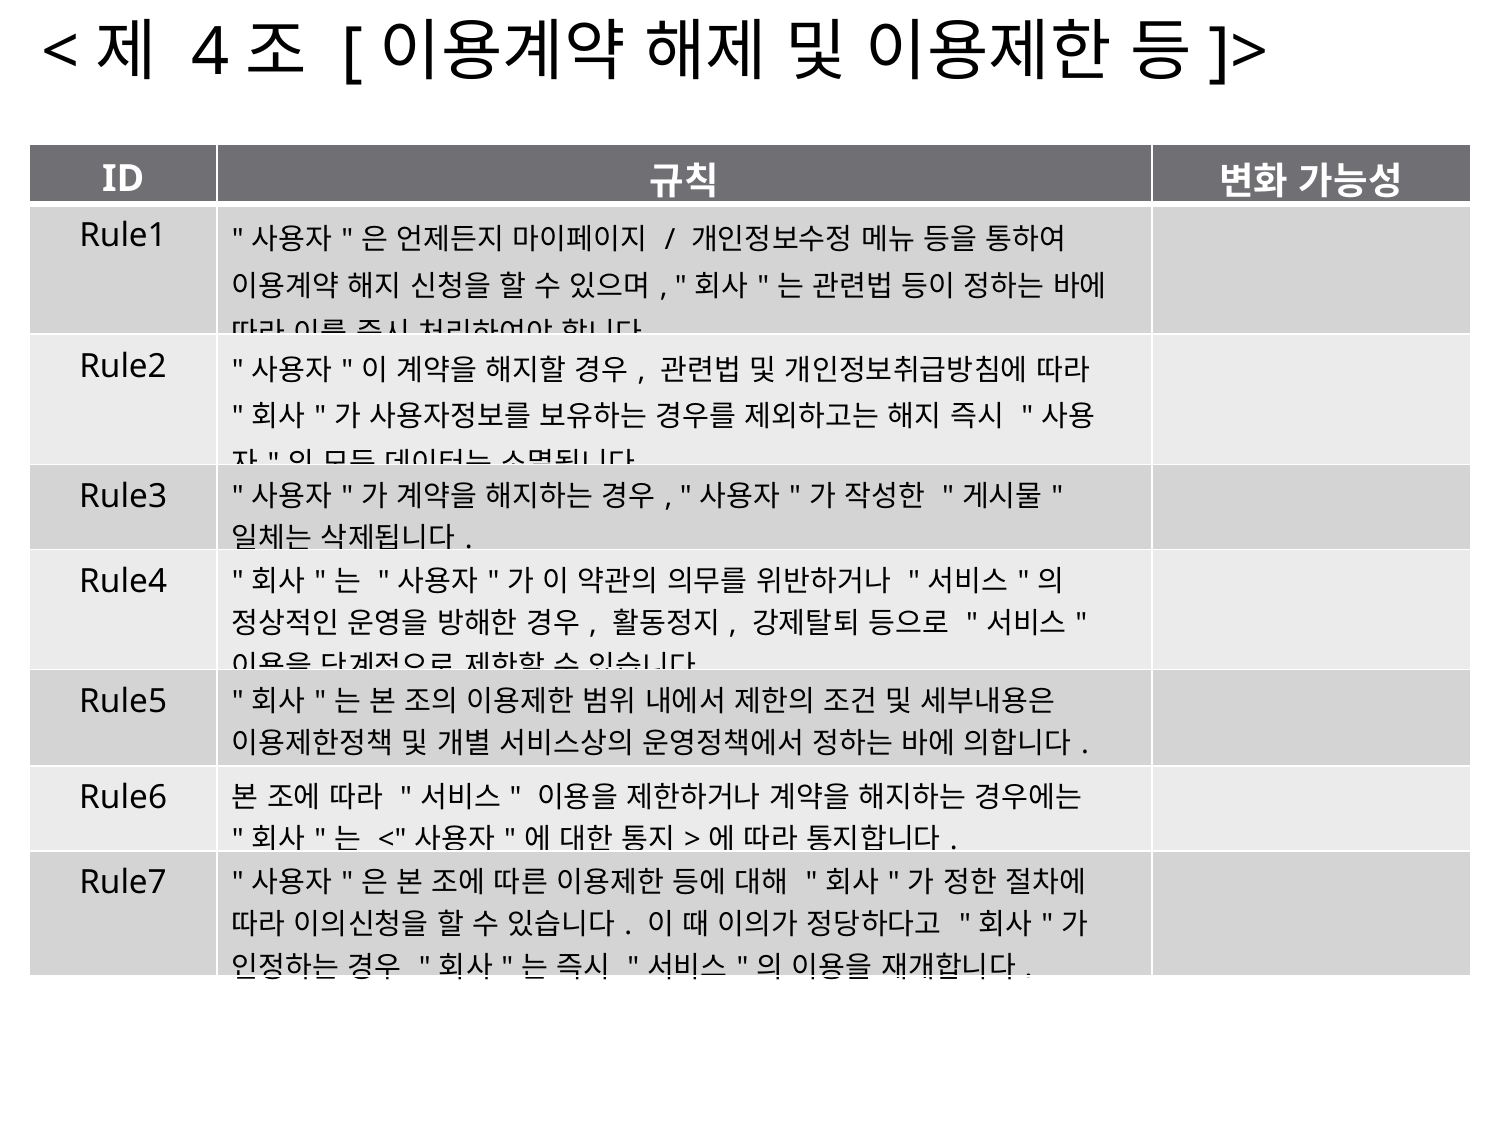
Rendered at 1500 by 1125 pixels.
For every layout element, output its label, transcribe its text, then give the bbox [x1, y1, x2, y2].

table_cell [1153, 335, 1470, 464]
table_cell "사용자"은 본 조에 따른 이용제한 등에 대해 "회사"가 정한 절차에 따라 이의신청을 할 수 있습니다. 이 때 이의가 정당하다고 "회사"가 인정하는 경우 "회사"는 즉시 "서비스"의 이용을 재개합니다. [218, 852, 1151, 975]
table_header 규칙 [218, 145, 1151, 201]
text_box <제 4조 [이용계약 해제 및 이용제한 등]> [26, 0, 1284, 95]
table_cell "회사"는 "사용자"가 이 약관의 의무를 위반하거나 "서비스"의 정상적인 운영을 방해한 경우, 활동정지, 강제탈퇴 등으로 "서비스" 이용을 단계적으로 제한할 수 있습니다. [218, 550, 1151, 669]
table_cell Rule7 [30, 852, 216, 975]
table_cell Rule6 [30, 767, 216, 850]
table_cell [1153, 550, 1470, 669]
table_cell [1153, 767, 1470, 850]
table_cell Rule3 [30, 465, 216, 549]
table_cell [1153, 465, 1470, 549]
table_cell [1153, 852, 1470, 975]
table_cell Rule5 [30, 670, 216, 765]
table_cell Rule2 [30, 335, 216, 464]
table_cell "사용자"가 계약을 해지하는 경우, "사용자"가 작성한 "게시물" 일체는 삭제됩니다. [218, 465, 1151, 549]
table_cell 본 조에 따라 "서비스" 이용을 제한하거나 계약을 해지하는 경우에는 "회사"는 <"사용자"에 대한 통지>에 따라 통지합니다. [218, 767, 1151, 850]
table_cell "사용자"은 언제든지 마이페이지 / 개인정보수정 메뉴 등을 통하여 이용계약 해지 신청을 할 수 있으며, "회사"는 관련법 등이 정하는 바에 따라 이를 즉시 처리하여야 합니다. [218, 207, 1151, 333]
table_cell [1153, 670, 1470, 765]
table_cell Rule1 [30, 207, 216, 333]
table_cell "회사"는 본 조의 이용제한 범위 내에서 제한의 조건 및 세부내용은 이용제한정책 및 개별 서비스상의 운영정책에서 정하는 바에 의합니다. [218, 670, 1151, 765]
table_cell [1153, 207, 1470, 333]
table_header 변화 가능성 [1153, 145, 1470, 201]
table_cell "사용자"이 계약을 해지할 경우, 관련법 및 개인정보취급방침에 따라 "회사"가 사용자정보를 보유하는 경우를 제외하고는 해지 즉시 "사용자"의 모든 데이터는 소멸됩니다. [218, 335, 1151, 464]
table_cell Rule4 [30, 550, 216, 669]
table_header ID [30, 145, 216, 201]
